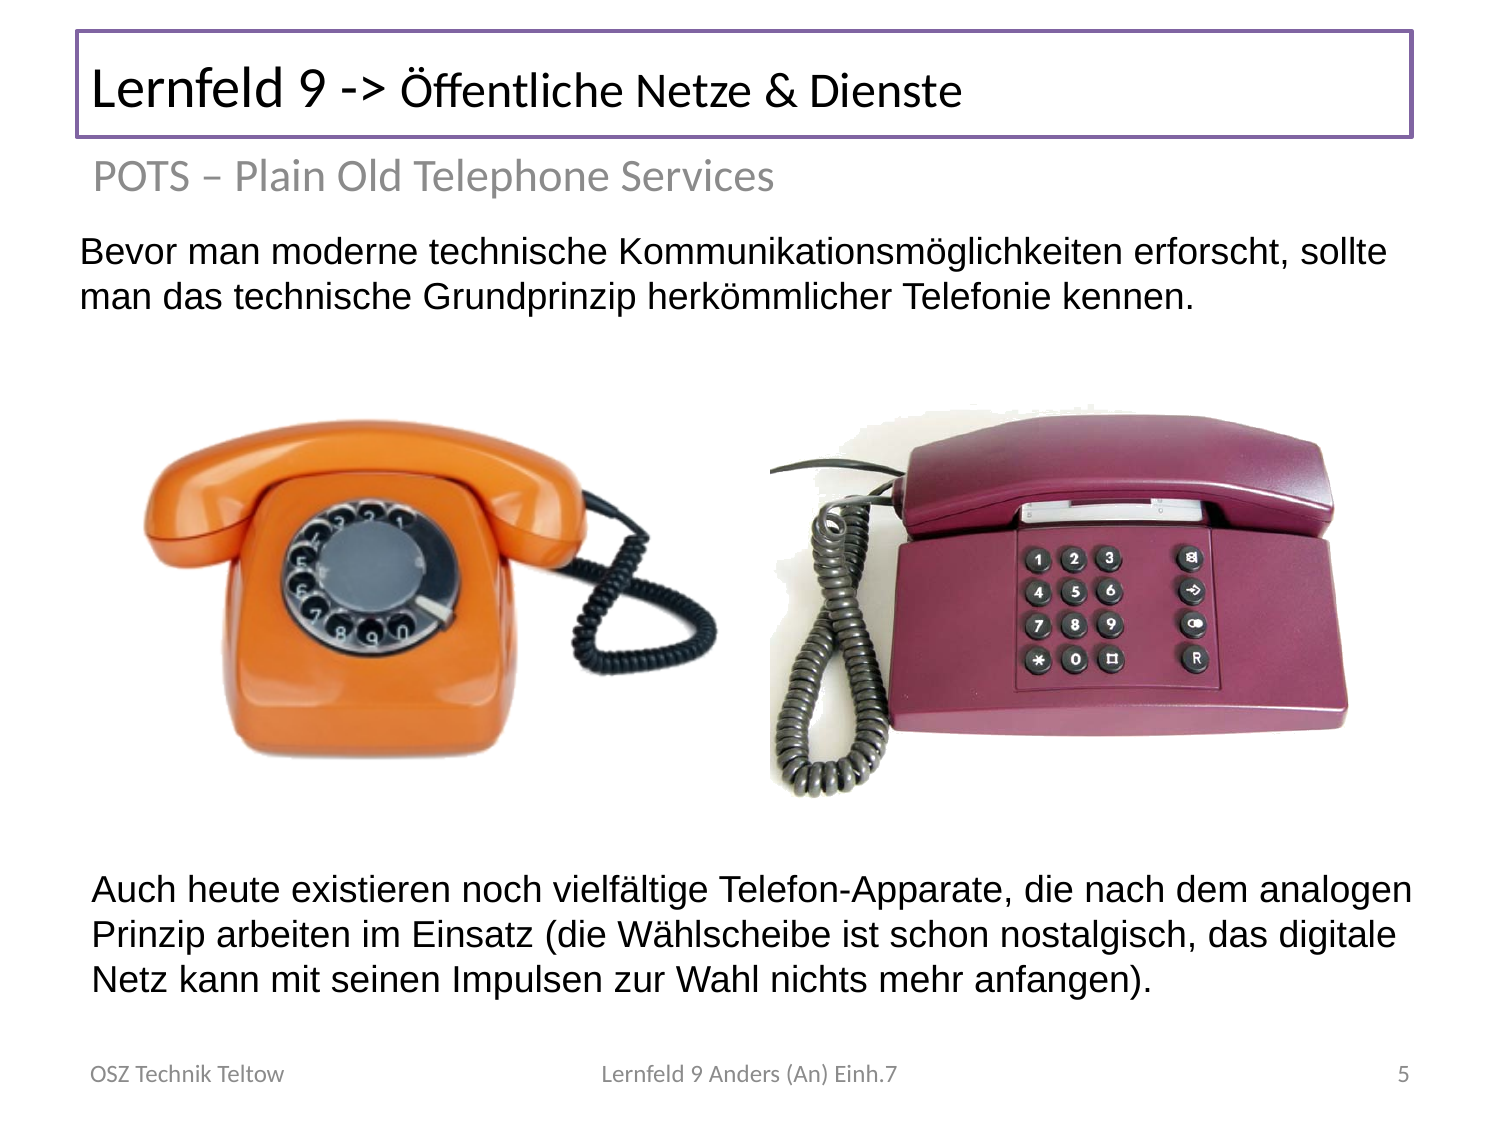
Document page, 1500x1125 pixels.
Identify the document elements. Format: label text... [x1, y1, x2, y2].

subtitle POTS – Plain Old Telephone Services [78, 139, 1128, 209]
footer Lernfeld 9 Anders (An) Einh.7 [512, 1042, 988, 1103]
picture [76, 381, 753, 811]
text_box Bevor man moderne technische Kommunikationsmöglichkeiten erforscht, sollte man das technische Grundprinzip herkömmlicher Telefonie kennen. [64, 220, 1436, 325]
slide_number 5 [1074, 1042, 1425, 1103]
picture [770, 396, 1355, 799]
text_box Auch heute existieren noch vielfältige Telefon-Apparate, die nach dem analogen Prinzip arbeiten im Einsatz (die Wählscheibe ist schon nostalgisch, das digitale Netz kann mit seinen Impulsen zur Wahl nichts mehr anfangen). [76, 857, 1447, 1008]
slide_number OSZ Technik Teltow [75, 1042, 425, 1103]
title Lernfeld 9 -> Öffentliche Netze & Dienste [75, 29, 1414, 139]
